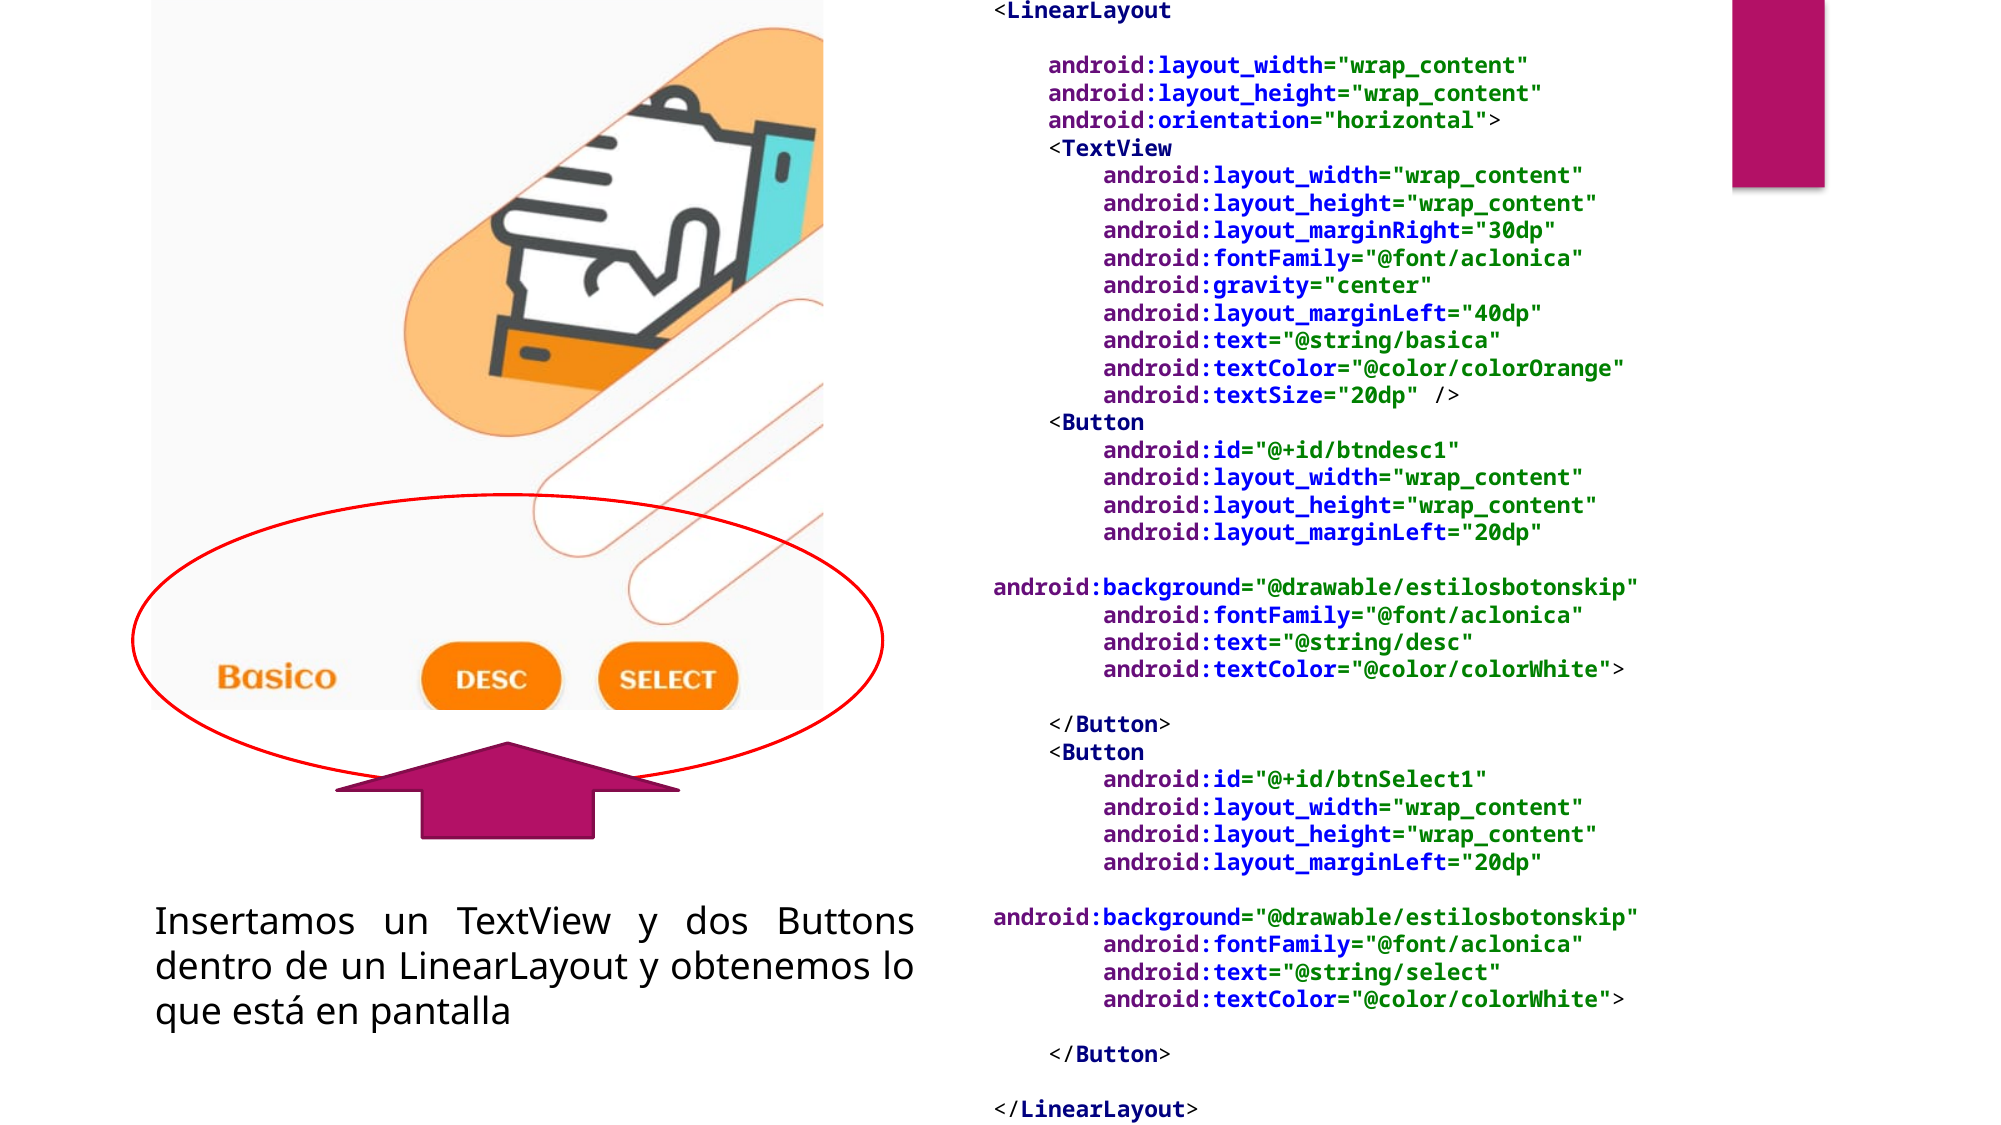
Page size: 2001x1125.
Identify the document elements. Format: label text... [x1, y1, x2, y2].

text_box [131, 600, 145, 681]
picture [151, 0, 824, 710]
text_box Insertamos un TextView y dos Buttons dentro de un LinearLayout y obtenemos lo que está en pantalla [140, 889, 931, 1040]
text_box <LinearLayout android:layout_width="wrap_content" android:layout_height="wrap_content" android:orientation="horizontal"> <TextView android:layout_width="wrap_content" android:layout_height="wrap_content" android:layout_marginRight="30dp" android:fontFamily="@font/aclonica" android:gravity="center" android:layout_marginLeft="40dp" android:text="@string/basica" android:textColor="@color/colorOrange" android:textSize="20dp" /> <Button android:id="@+id/btndesc1" android:layout_width="wrap_content" android:layout_height="wrap_content" android:layout_marginLeft="20dp" android:background="@drawable/estilosbotonskip" android:fontFamily="@font/aclonica" android:text="@string/desc" android:textColor="@color/colorWhite"> </Button> <Button android:id="@+id/btnSelect1" android:layout_width="wrap_content" android:layout_height="wrap_content" android:layout_marginLeft="20dp" android:background="@drawable/estilosbotonskip" android:fontFamily="@font/aclonica" android:text="@string/select" android:textColor="@color/colorWhite"> </Button> </LinearLayout> [978, 0, 1733, 1125]
text_box [188, 563, 885, 778]
text_box [335, 741, 681, 840]
